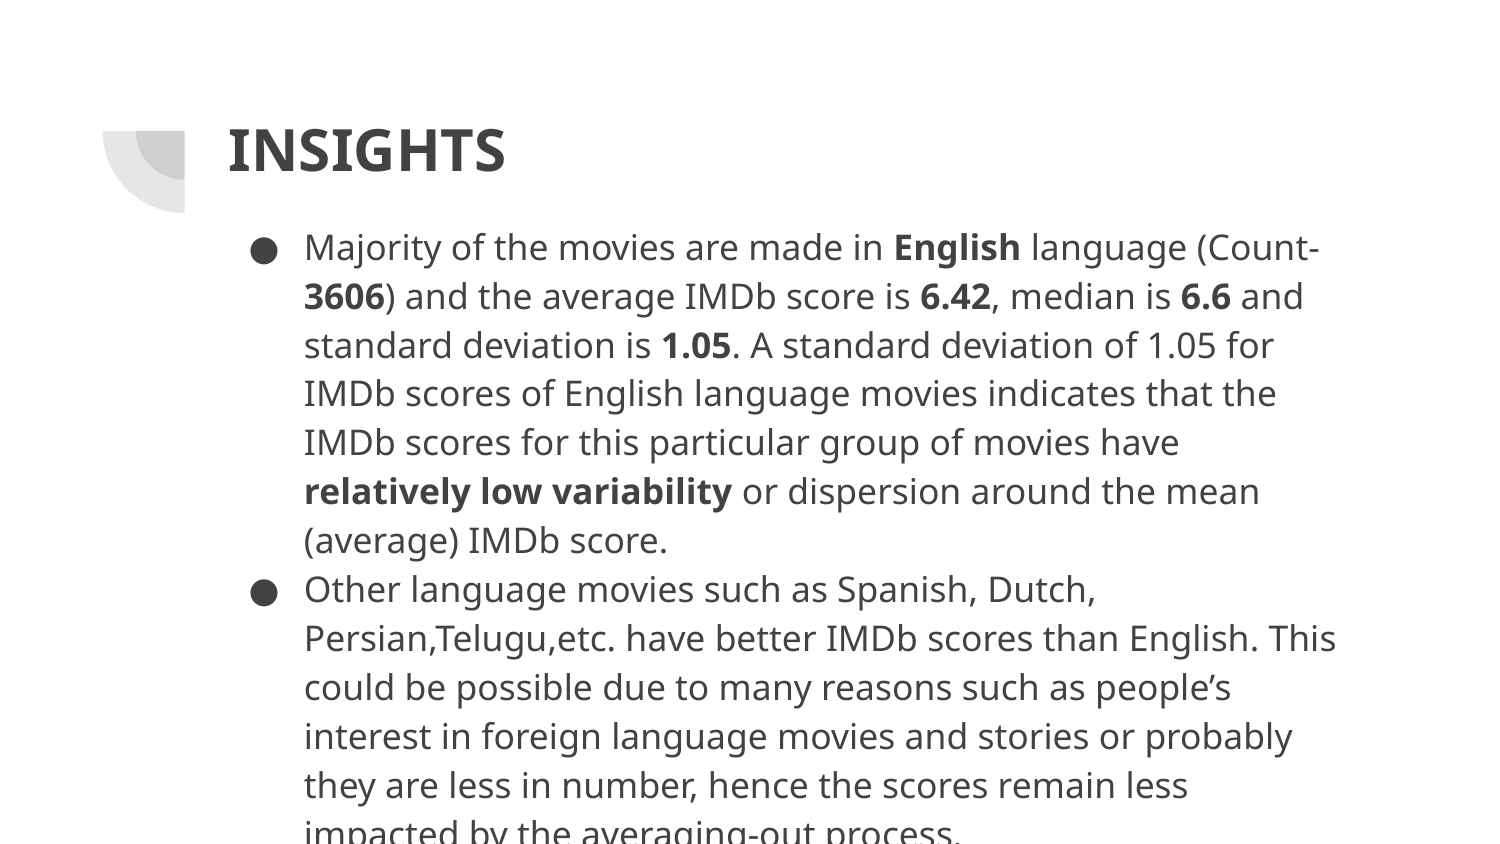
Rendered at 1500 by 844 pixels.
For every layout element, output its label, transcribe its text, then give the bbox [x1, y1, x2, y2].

title INSIGHTS [213, 98, 1368, 203]
list Majority of the movies are made in English language (Count-3606) and the average IMDb score is 6.42, median is 6.6 and standard deviation is 1.05. A standard deviation of 1.05 for IMDb scores of English language movies indicates that the IMDb scores for this particular group of movies have relatively low variability or dispersion around the mean (average) IMDb score. Other language movies such as Spanish, Dutch, Persian,Telugu,etc. have better IMDb scores than English. This could be possible due to many reasons such as people’s interest in foreign language movies and stories or probably they are less in number, hence the scores remain less impacted by the averaging-out process. [213, 203, 1368, 793]
